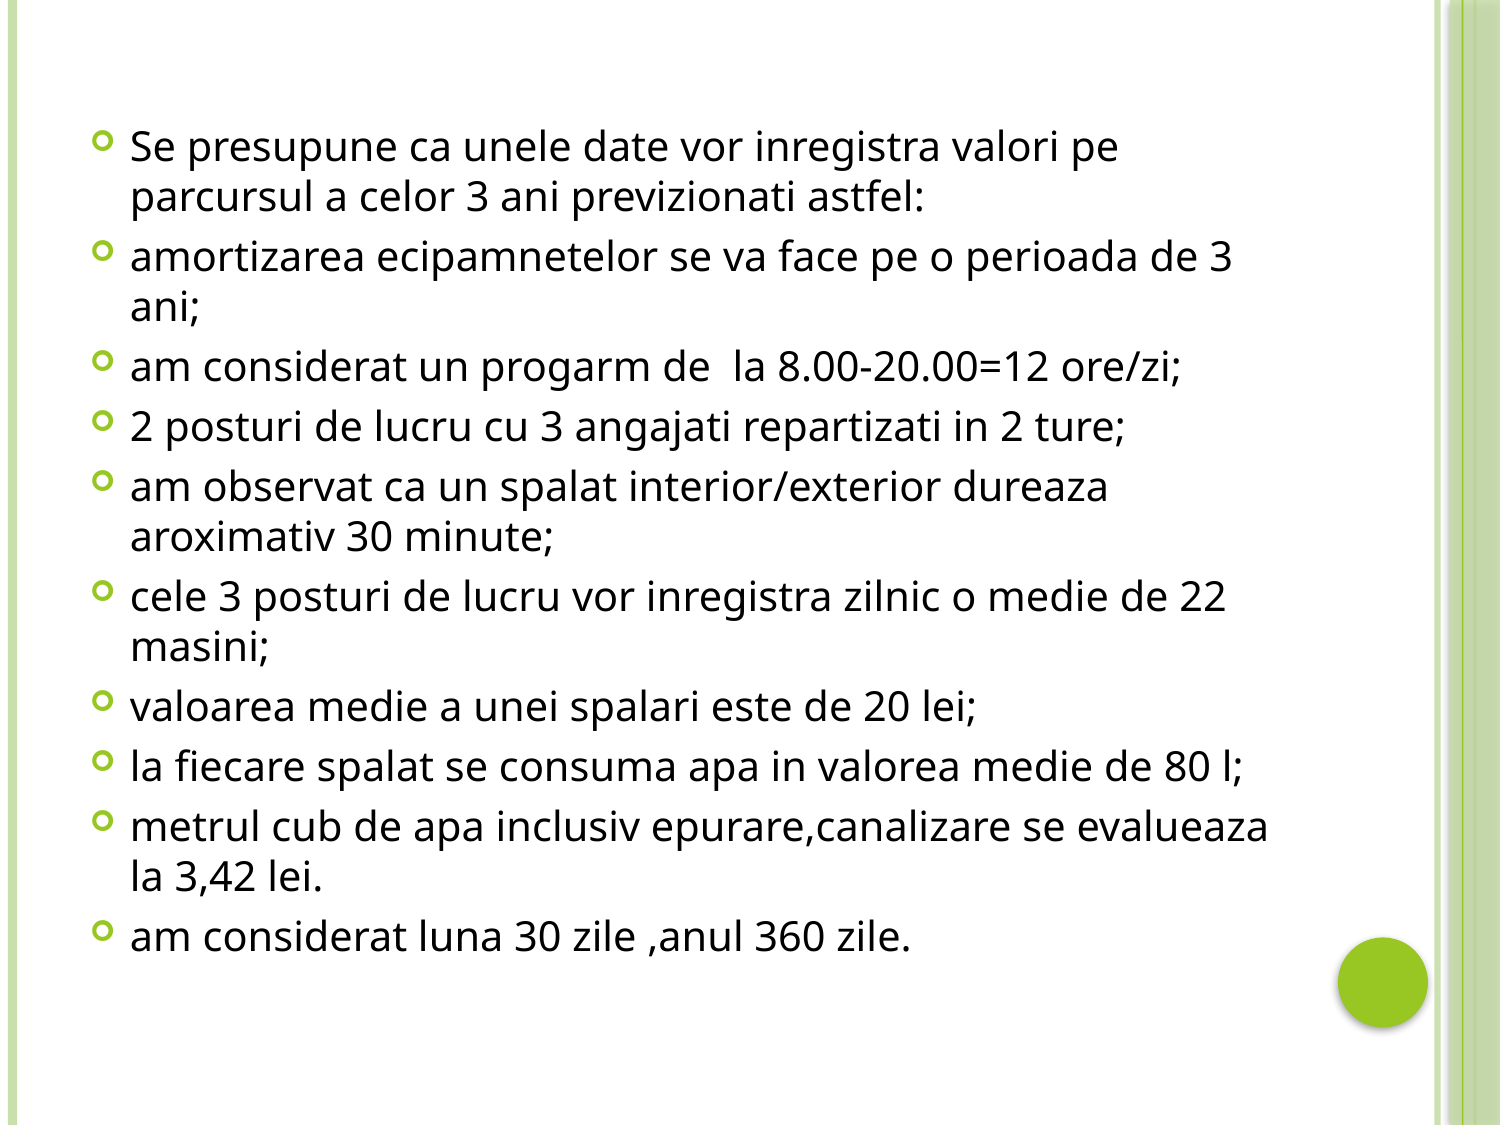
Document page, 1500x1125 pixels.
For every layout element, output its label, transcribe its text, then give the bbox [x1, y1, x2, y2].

list Se presupune ca unele date vor inregistra valori pe parcursul a celor 3 ani previzionati astfel: amortizarea ecipamnetelor se va face pe o perioada de 3 ani; am considerat un progarm de la 8.00-20.00=12 ore/zi; 2 posturi de lucru cu 3 angajati repartizati in 2 ture; am observat ca un spalat interior/exterior dureaza aroximativ 30 minute; cele 3 posturi de lucru vor inregistra zilnic o medie de 22 masini; valoarea medie a unei spalari este de 20 lei; la fiecare spalat se consuma apa in valorea medie de 80 l; metrul cub de apa inclusiv epurare,canalizare se evalueaza la 3,42 lei. am considerat luna 30 zile ,anul 360 zile. [75, 112, 1300, 975]
